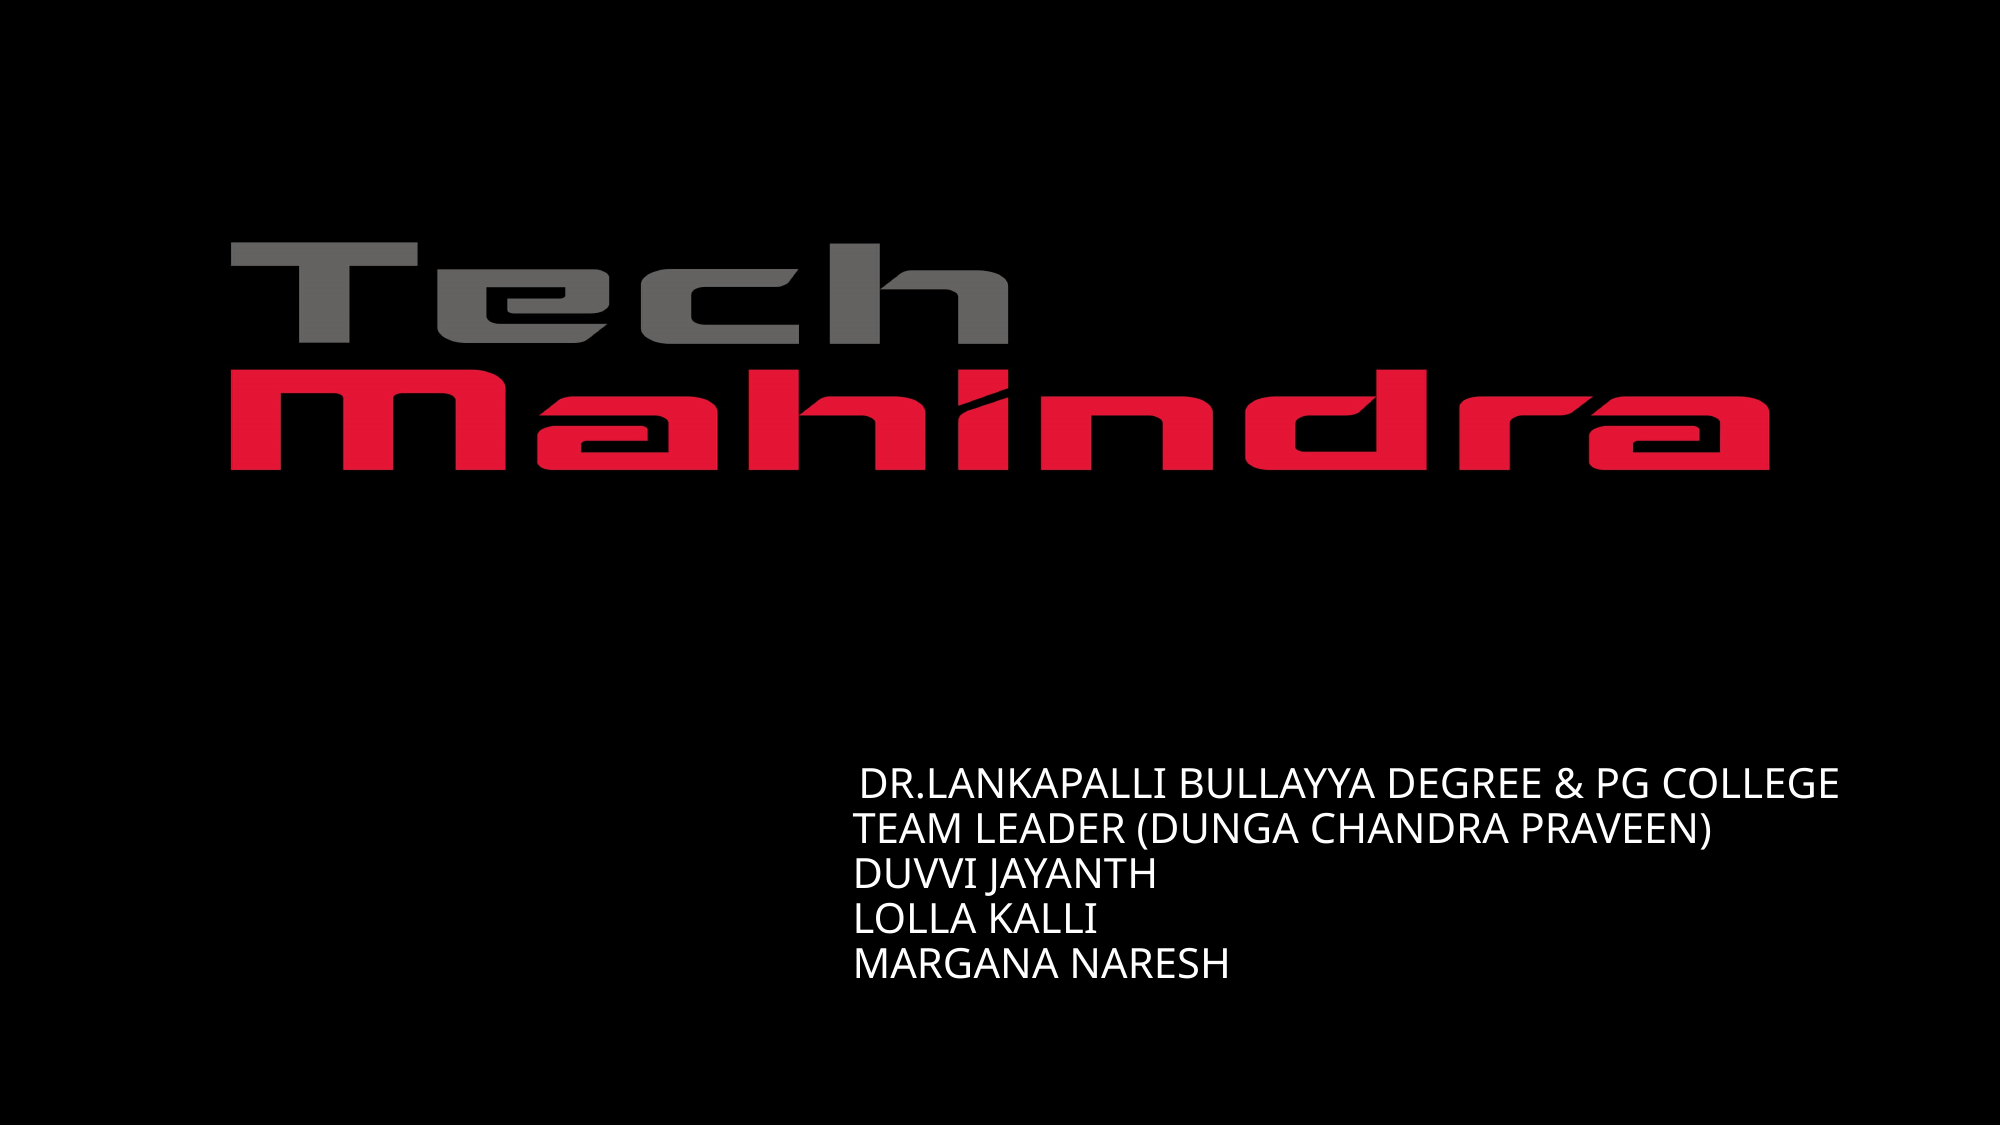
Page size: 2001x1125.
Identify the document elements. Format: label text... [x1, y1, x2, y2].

picture [0, 0, 2000, 713]
title DR.Lankapalli Bullayya Degree & PG College Team Leader (Dunga Chandra Praveen) duvvi jayanth Lolla kalli Margana Naresh [837, 713, 2000, 1063]
